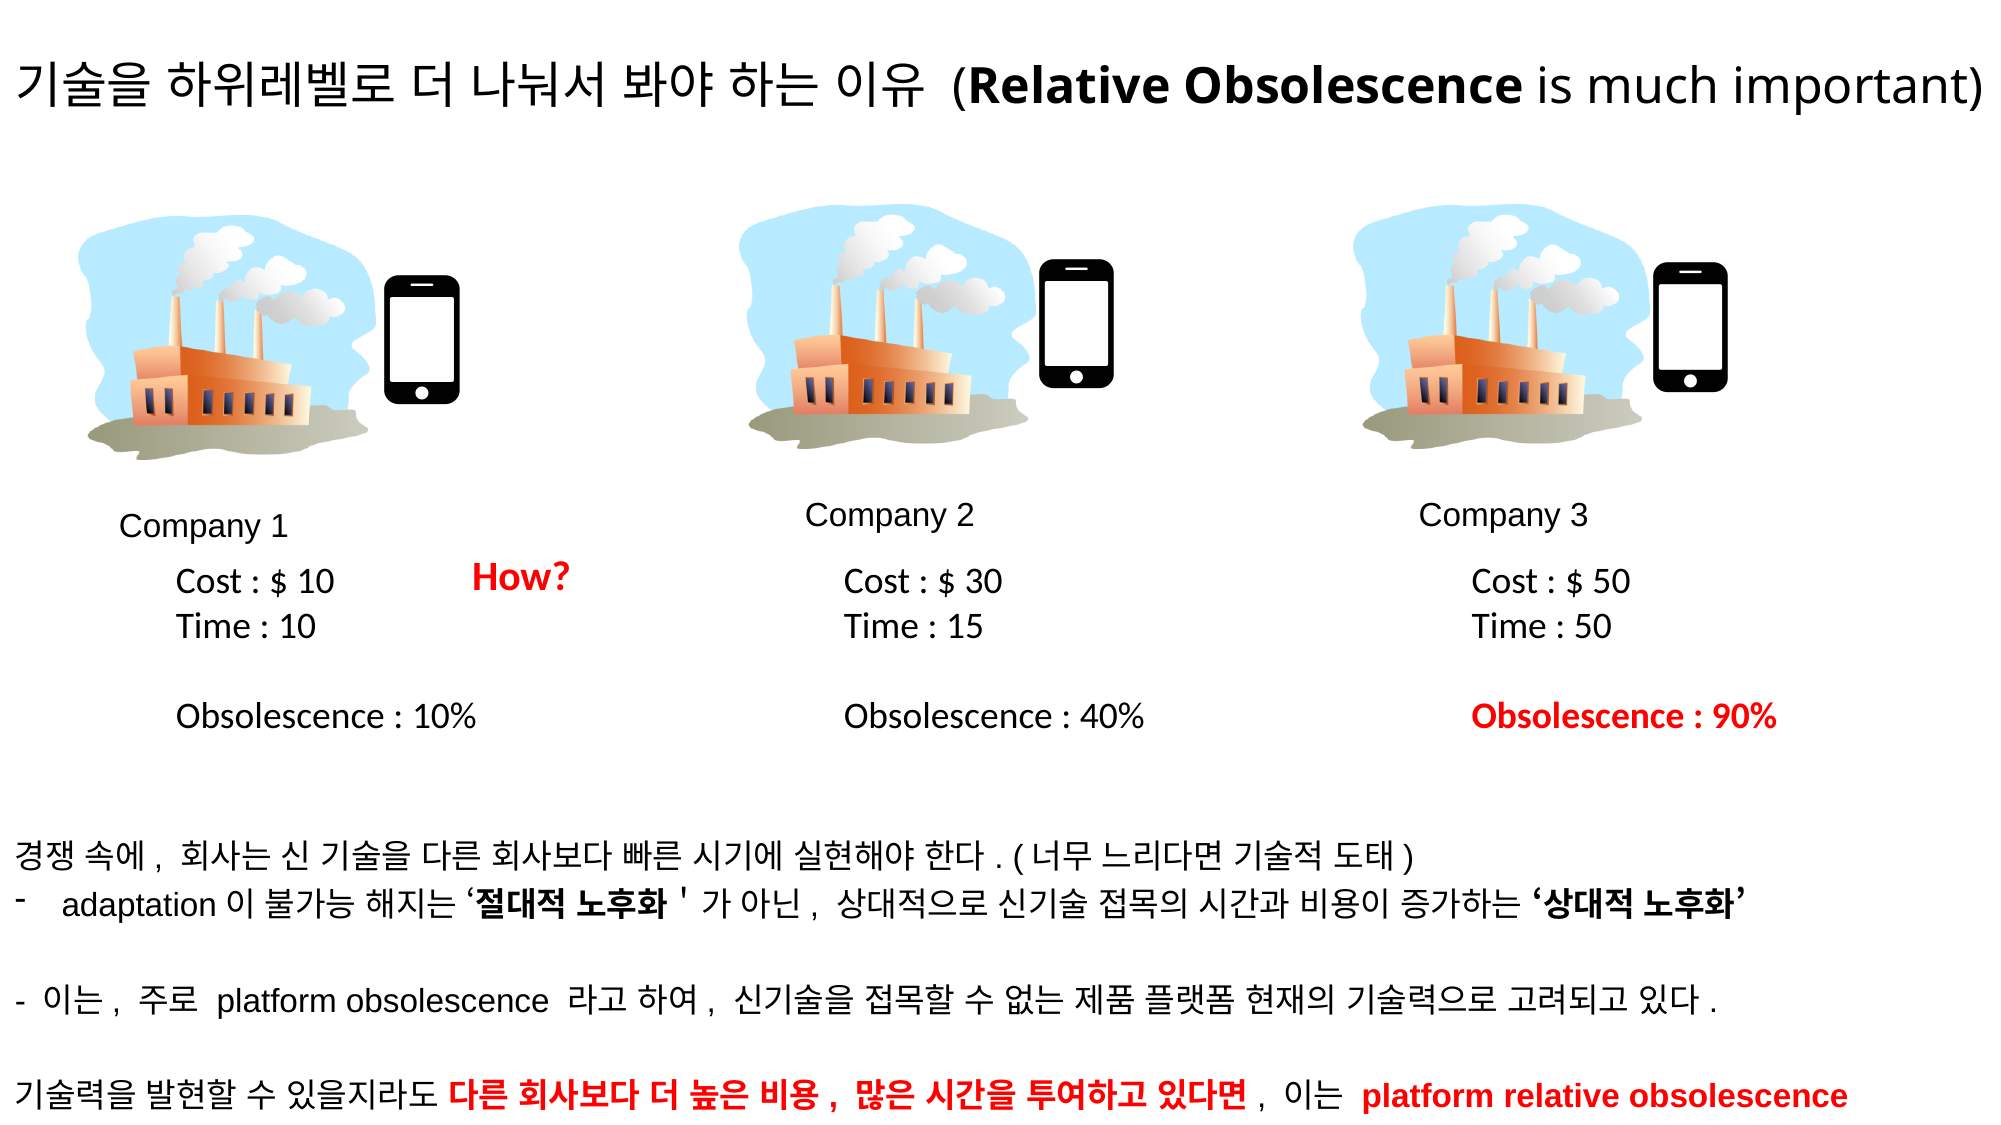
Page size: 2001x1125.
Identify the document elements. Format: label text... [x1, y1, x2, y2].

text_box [739, 204, 1036, 538]
picture [1649, 259, 1731, 394]
text_box 경쟁 속에, 회사는 신 기술을 다른 회사보다 빠른 시기에 실현해야 한다. (너무 느리다면 기술적 도태) adaptation이 불가능 해지는 ‘절대적 노후화＇가 아닌, 상대적으로 신기술 접목의 시간과 비용이 증가하는 ‘상대적 노후화’ - 이는, 주로 platform obsolescence 라고 하여, 신기술을 접목할 수 없는 제품 플랫폼 현재의 기술력으로 고려되고 있다. 기술력을 발현할 수 있을지라도 다른 회사보다 더 높은 비용, 많은 시간을 투여하고 있다면, 이는 platform relative obsolescence [0, 819, 2000, 1122]
picture [1035, 256, 1117, 390]
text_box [1353, 204, 1650, 538]
picture [381, 272, 463, 406]
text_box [78, 215, 376, 549]
text_box How? [457, 541, 622, 607]
text_box Cost : $ 10 Time : 10 Obsolescence : 10% [160, 548, 540, 744]
text_box Cost : $ 30 Time : 15 Obsolescence : 40% [828, 548, 1208, 744]
title 기술을 하위레벨로 더 나눠서 봐야 하는 이유 (Relative Obsolescence is much important) [0, 2, 2000, 173]
text_box Cost : $ 50 Time : 50 Obsolescence : 90% [1456, 548, 1836, 744]
